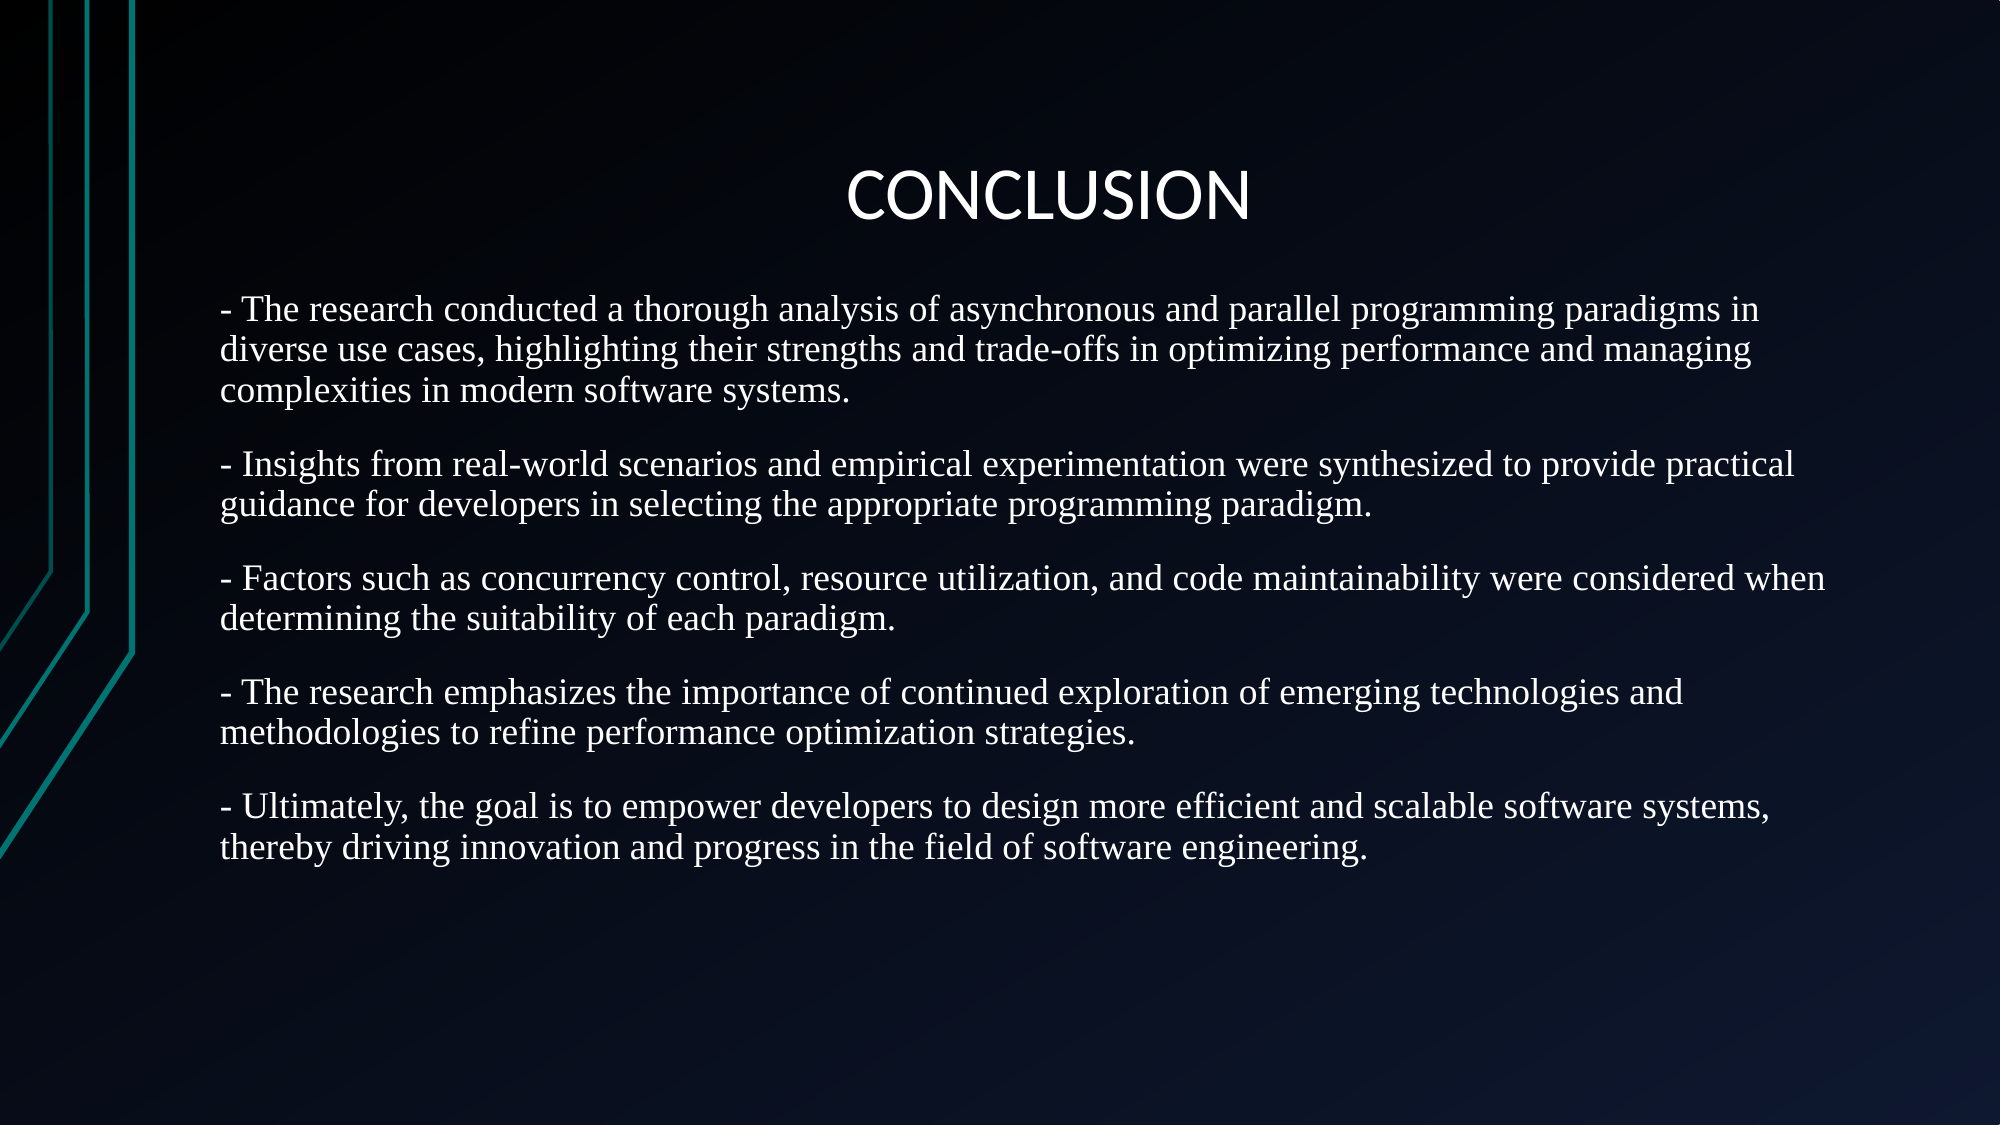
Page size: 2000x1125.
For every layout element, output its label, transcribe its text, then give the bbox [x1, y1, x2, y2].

title CONCLUSION [199, 45, 1900, 246]
list - The research conducted a thorough analysis of asynchronous and parallel programming paradigms in diverse use cases, highlighting their strengths and trade-offs in optimizing performance and managing complexities in modern software systems. - Insights from real-world scenarios and empirical experimentation were synthesized to provide practical guidance for developers in selecting the appropriate programming paradigm. - Factors such as concurrency control, resource utilization, and code maintainability were considered when determining the suitability of each paradigm. - The research emphasizes the importance of continued exploration of emerging technologies and methodologies to refine performance optimization strategies. - Ultimately, the goal is to empower developers to design more efficient and scalable software systems, thereby driving innovation and progress in the field of software engineering. [199, 279, 1900, 1012]
